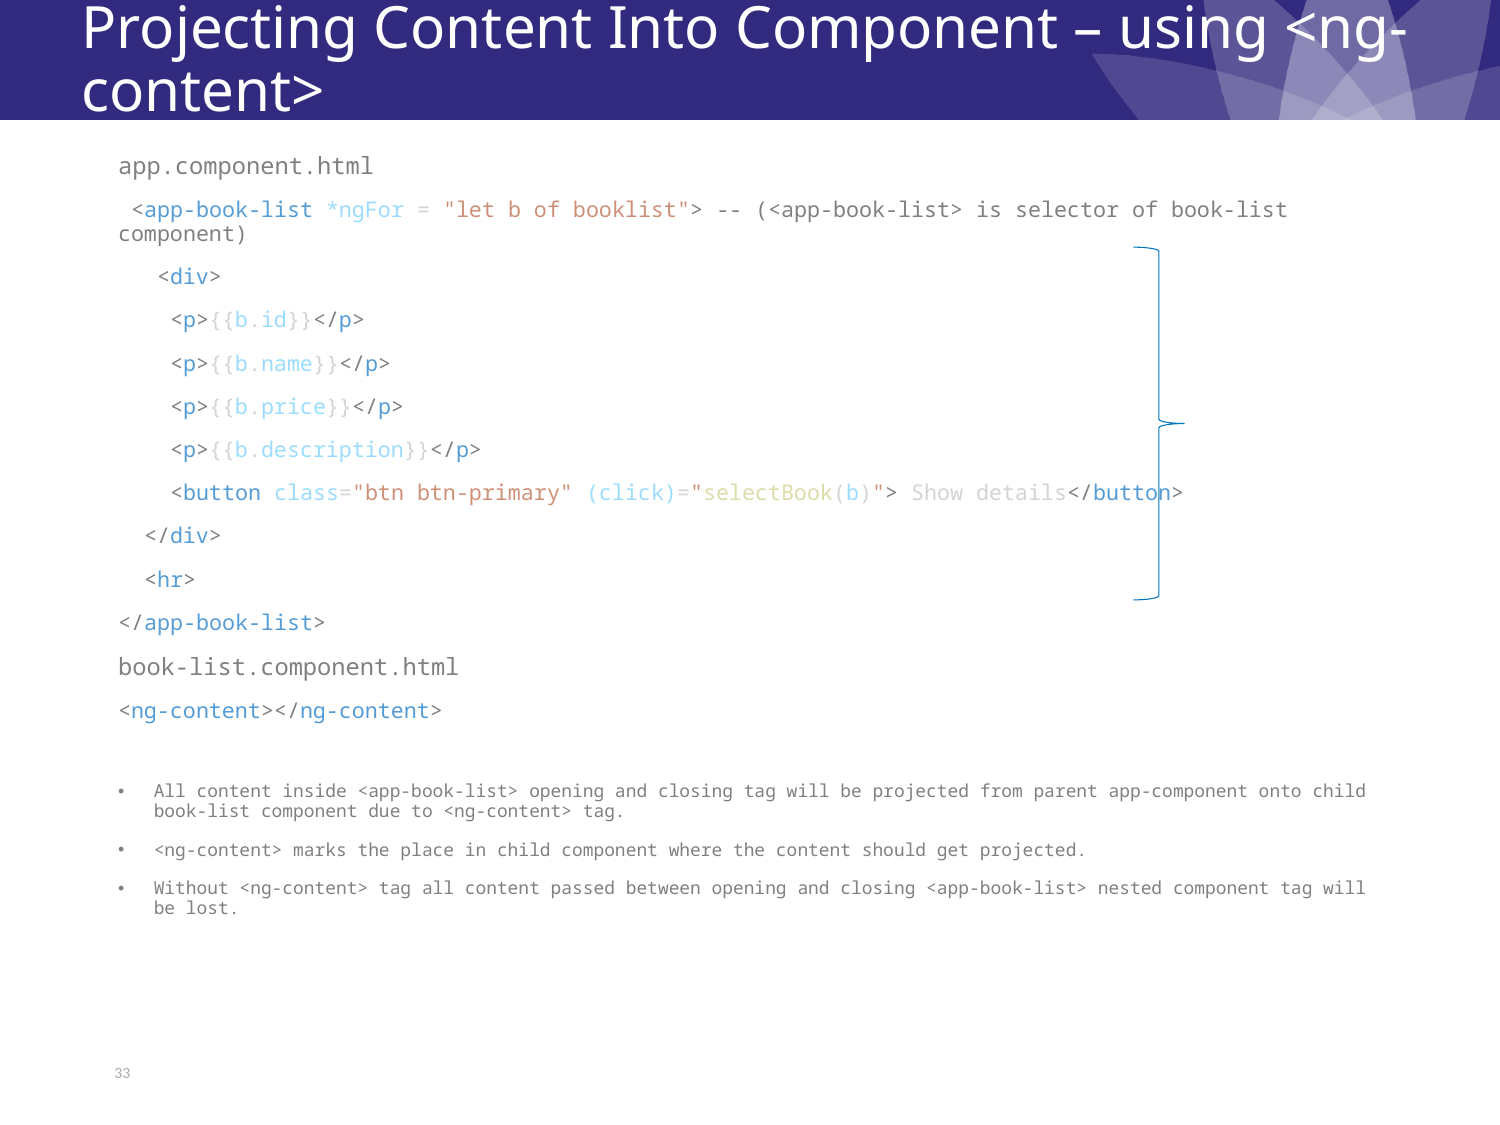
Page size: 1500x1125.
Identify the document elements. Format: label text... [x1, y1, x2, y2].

text_box [1133, 246, 1185, 601]
title Projecting Content Into Component – using <ng-content> [66, 16, 1468, 105]
list app.component.html <app-book-list *ngFor = "let b of booklist"> -- (<app-book-list> is selector of book-list component) <div> <p>{{b.id}}</p> <p>{{b.name}}</p> <p>{{b.price}}</p> <p>{{b.description}}</p> <button class="btn btn-primary" (click)="selectBook(b)"> Show details</button> </div> <hr> </app-book-list> book-list.component.html <ng-content></ng-content> All content inside <app-book-list> opening and closing tag will be projected from parent app-component onto child book-list component due to <ng-content> tag. <ng-content> marks the place in child component where the content should get projected. Without <ng-content> tag all content passed between opening and closing <app-book-list> nested component tag will be lost. [103, 146, 1397, 1016]
picture [1043, 0, 1500, 130]
